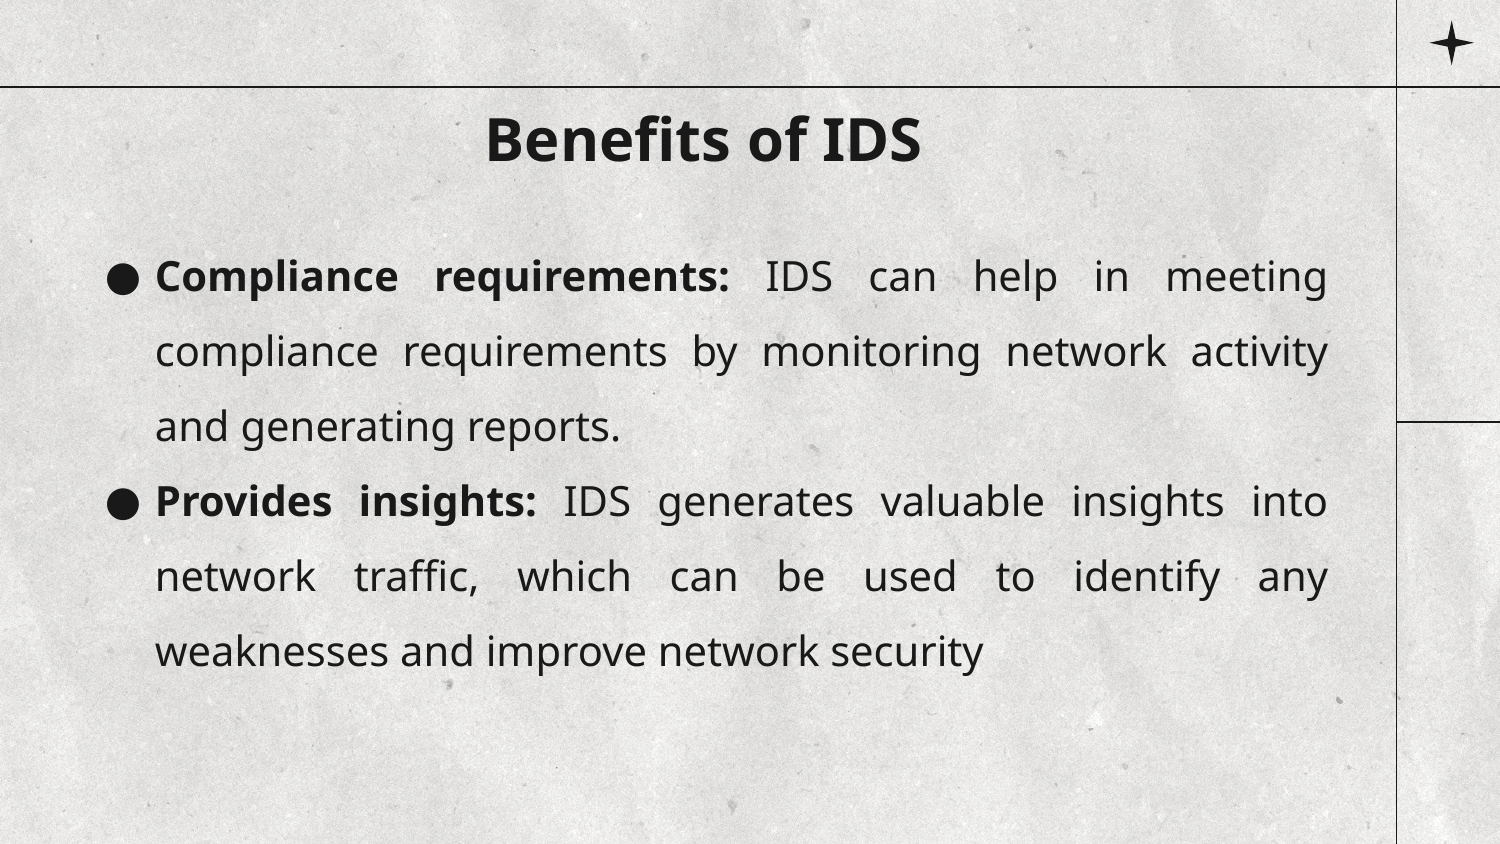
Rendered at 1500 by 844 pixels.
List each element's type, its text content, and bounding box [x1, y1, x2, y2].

title Benefits of IDS [79, 86, 1344, 189]
picture [0, 0, 1396, 86]
list Compliance requirements: IDS can help in meeting compliance requirements by monitoring network activity and generating reports. Provides insights: IDS generates valuable insights into network traffic, which can be used to identify any weaknesses and improve network security [79, 209, 1344, 758]
picture [1397, 0, 1500, 86]
picture [1397, 88, 1500, 421]
picture [1397, 423, 1500, 844]
picture [0, 88, 1396, 844]
